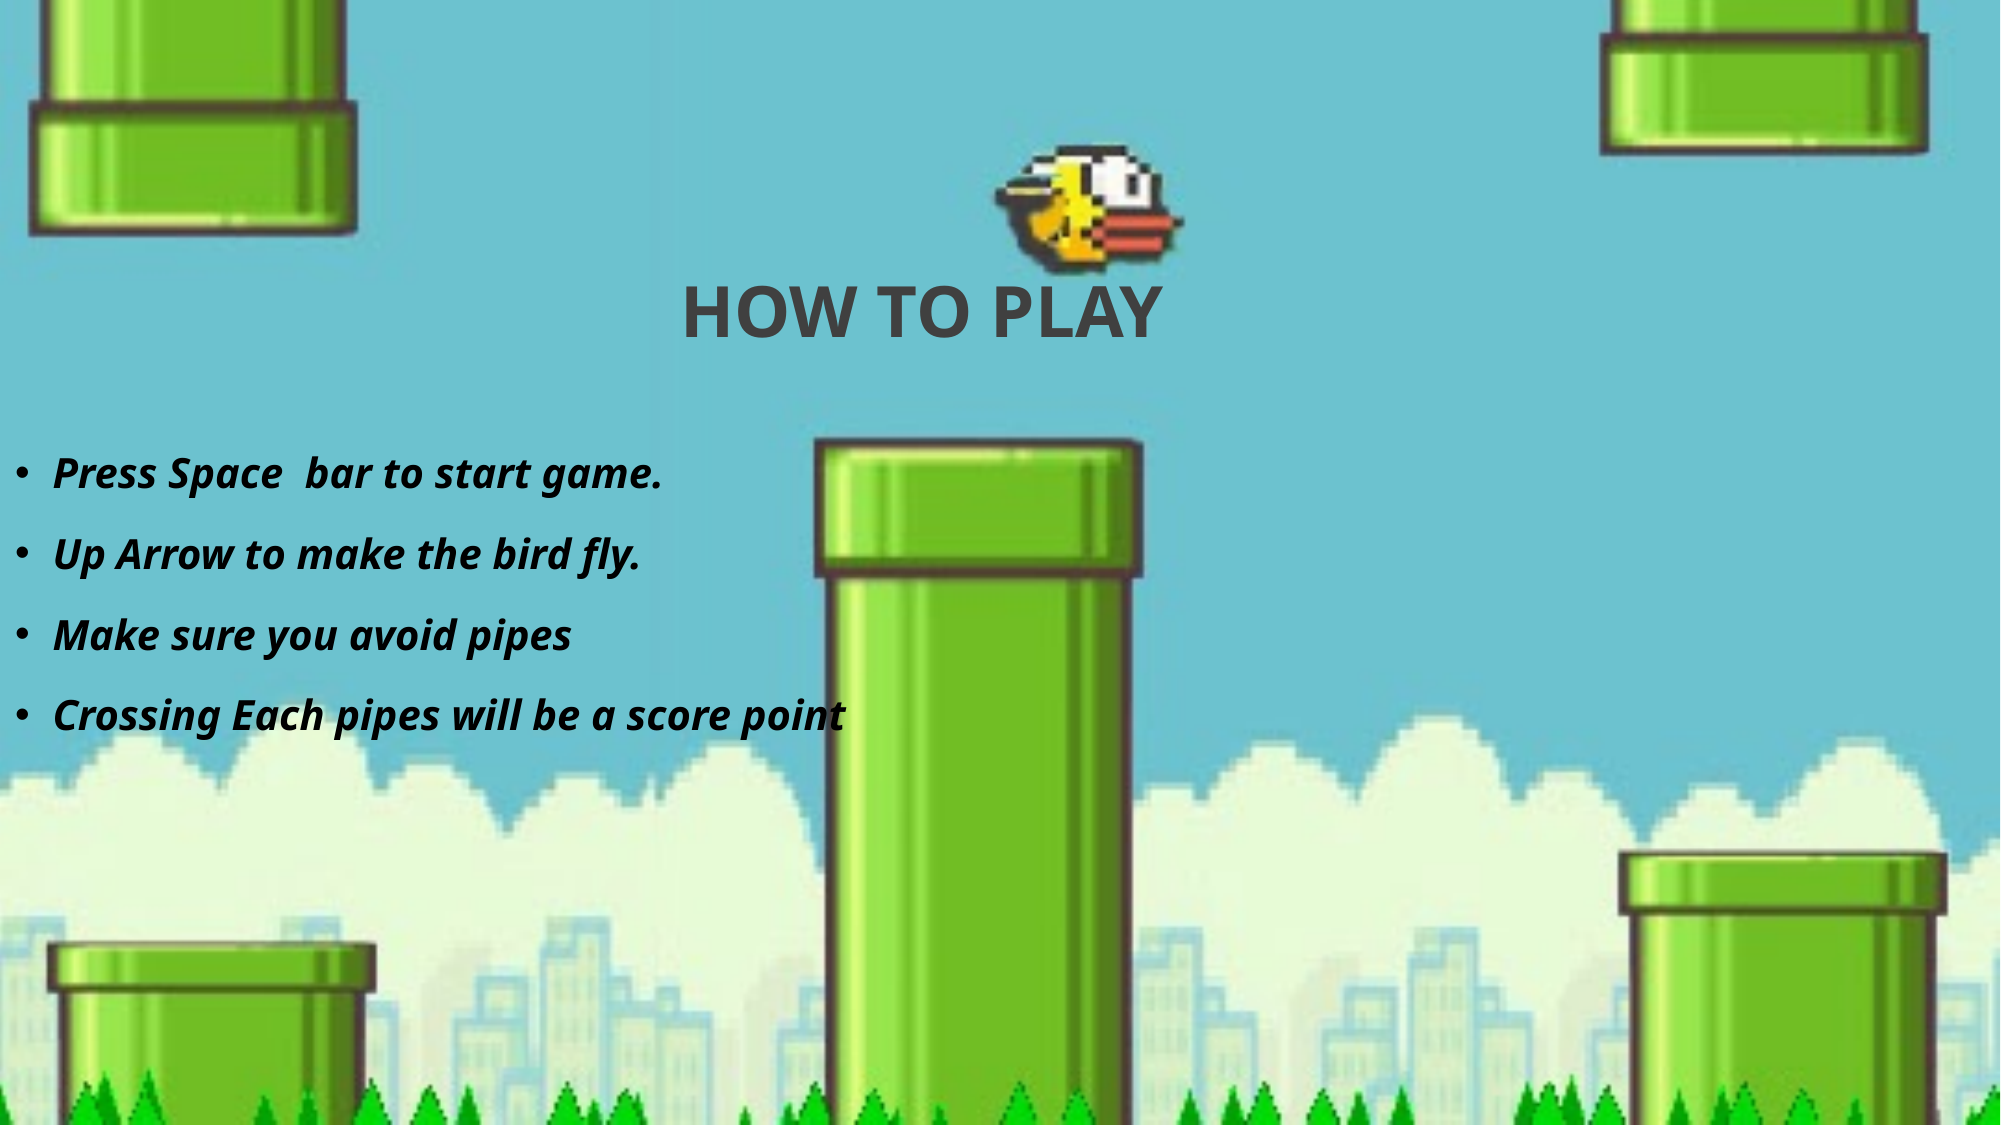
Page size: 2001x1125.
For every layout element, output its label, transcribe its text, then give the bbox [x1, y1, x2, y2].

picture [0, 0, 2001, 1125]
title How to Play [0, 212, 1863, 418]
list Press Space bar to start game. Up Arrow to make the bird fly. Make sure you avoid pipes Crossing Each pipes will be a score point [0, 429, 1079, 1072]
